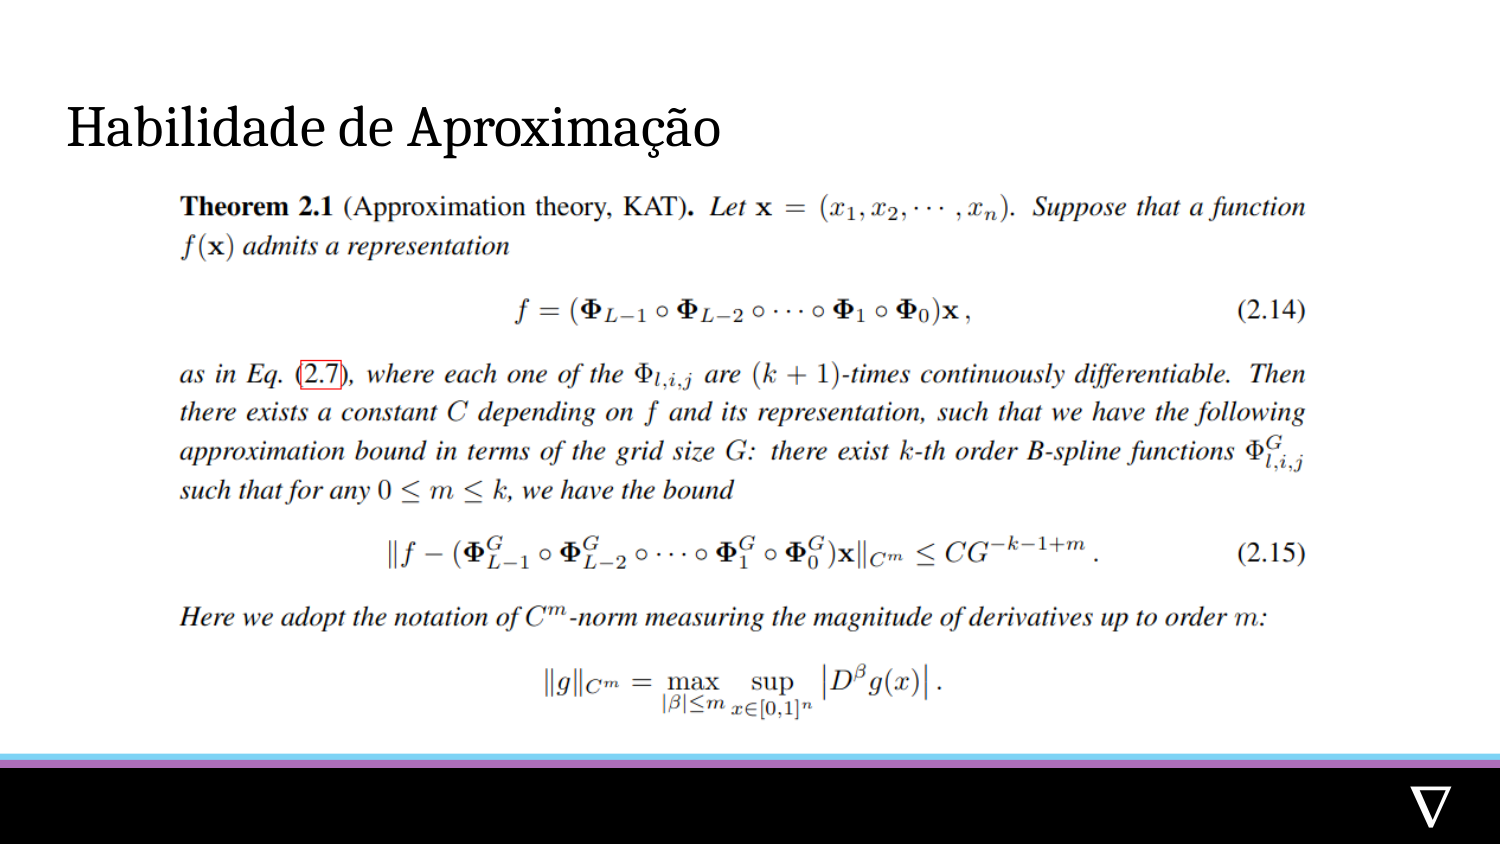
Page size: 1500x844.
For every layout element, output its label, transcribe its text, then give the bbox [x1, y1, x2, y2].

title Habilidade de Aproximação [51, 72, 1449, 167]
picture [1405, 781, 1455, 831]
picture [170, 181, 1330, 743]
